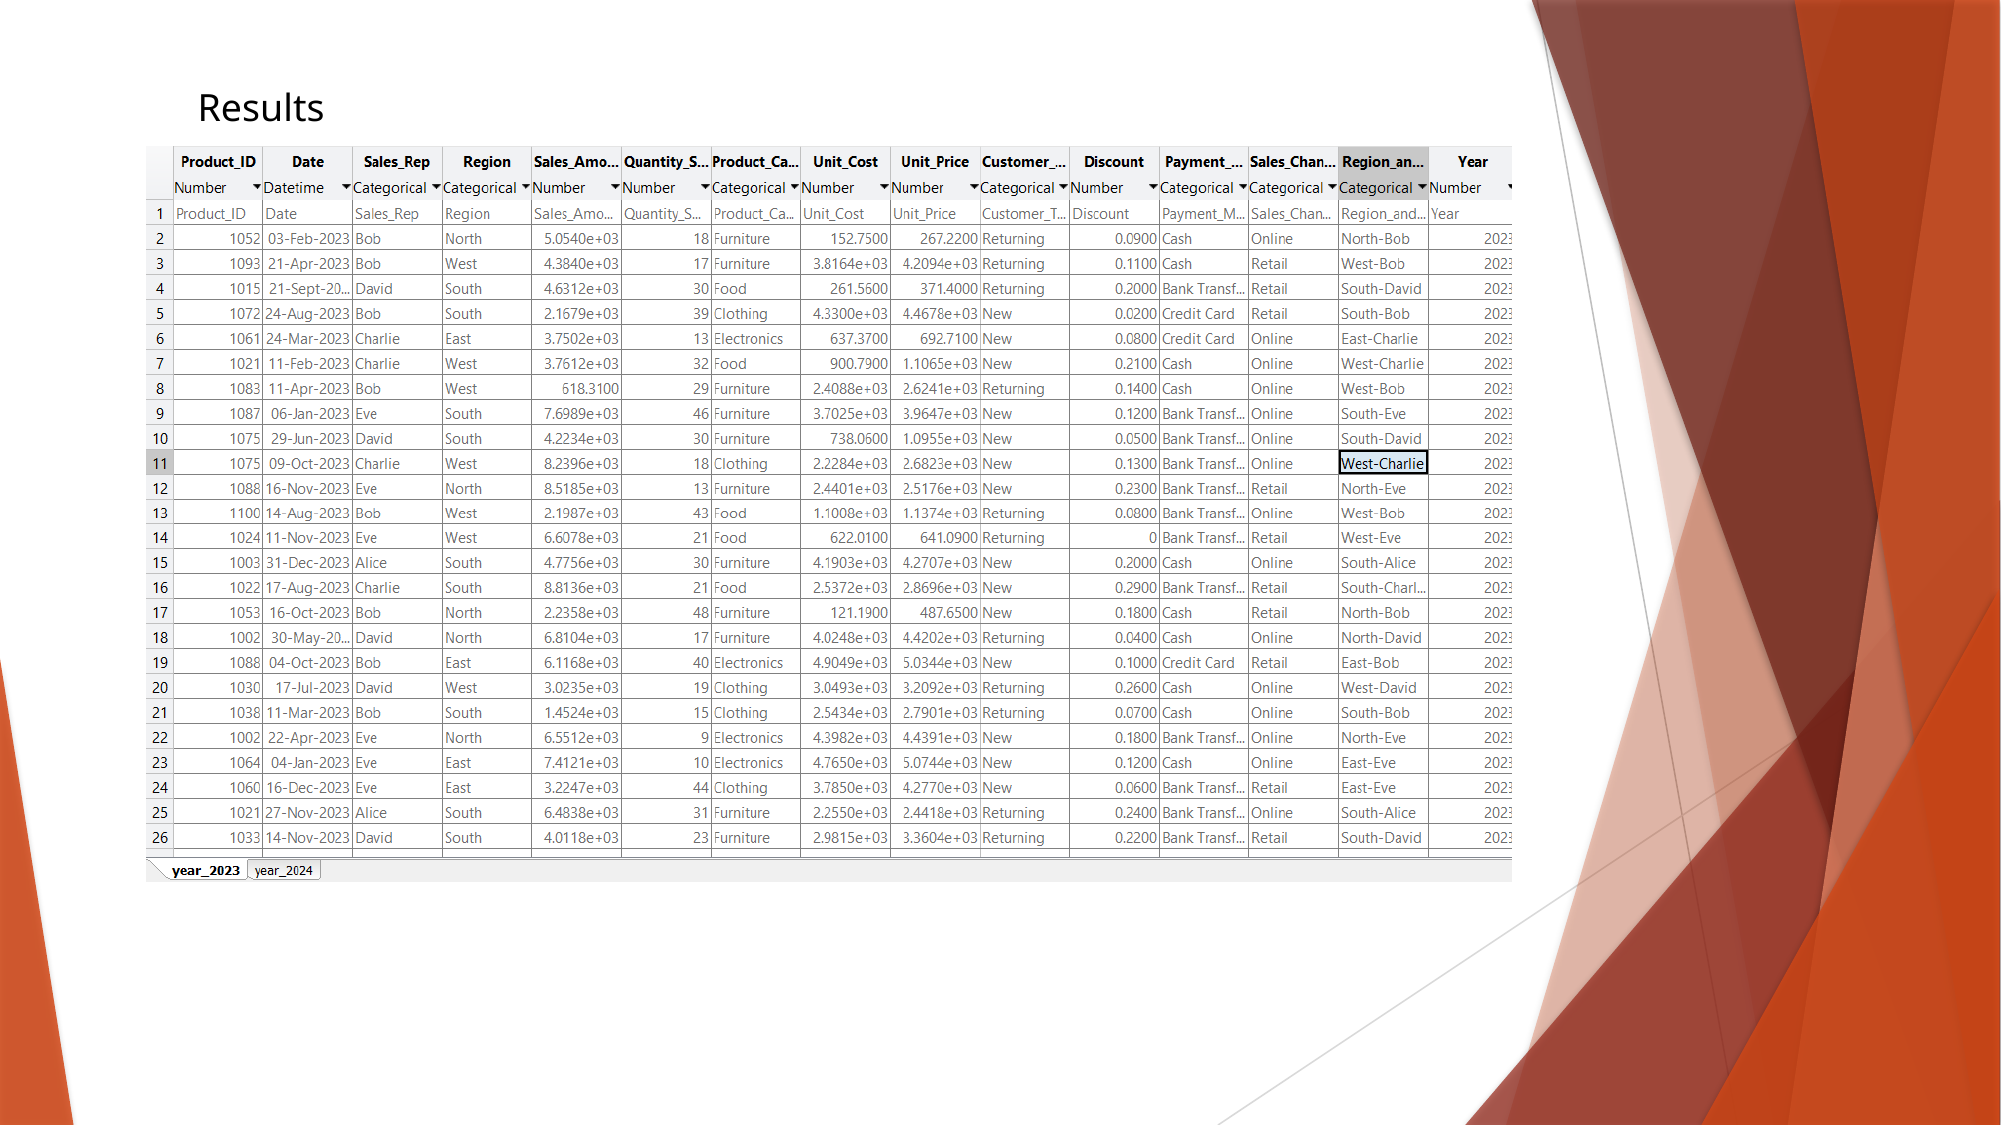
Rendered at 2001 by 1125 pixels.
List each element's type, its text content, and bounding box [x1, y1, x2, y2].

picture [146, 146, 1513, 883]
text_box Results [183, 76, 420, 137]
